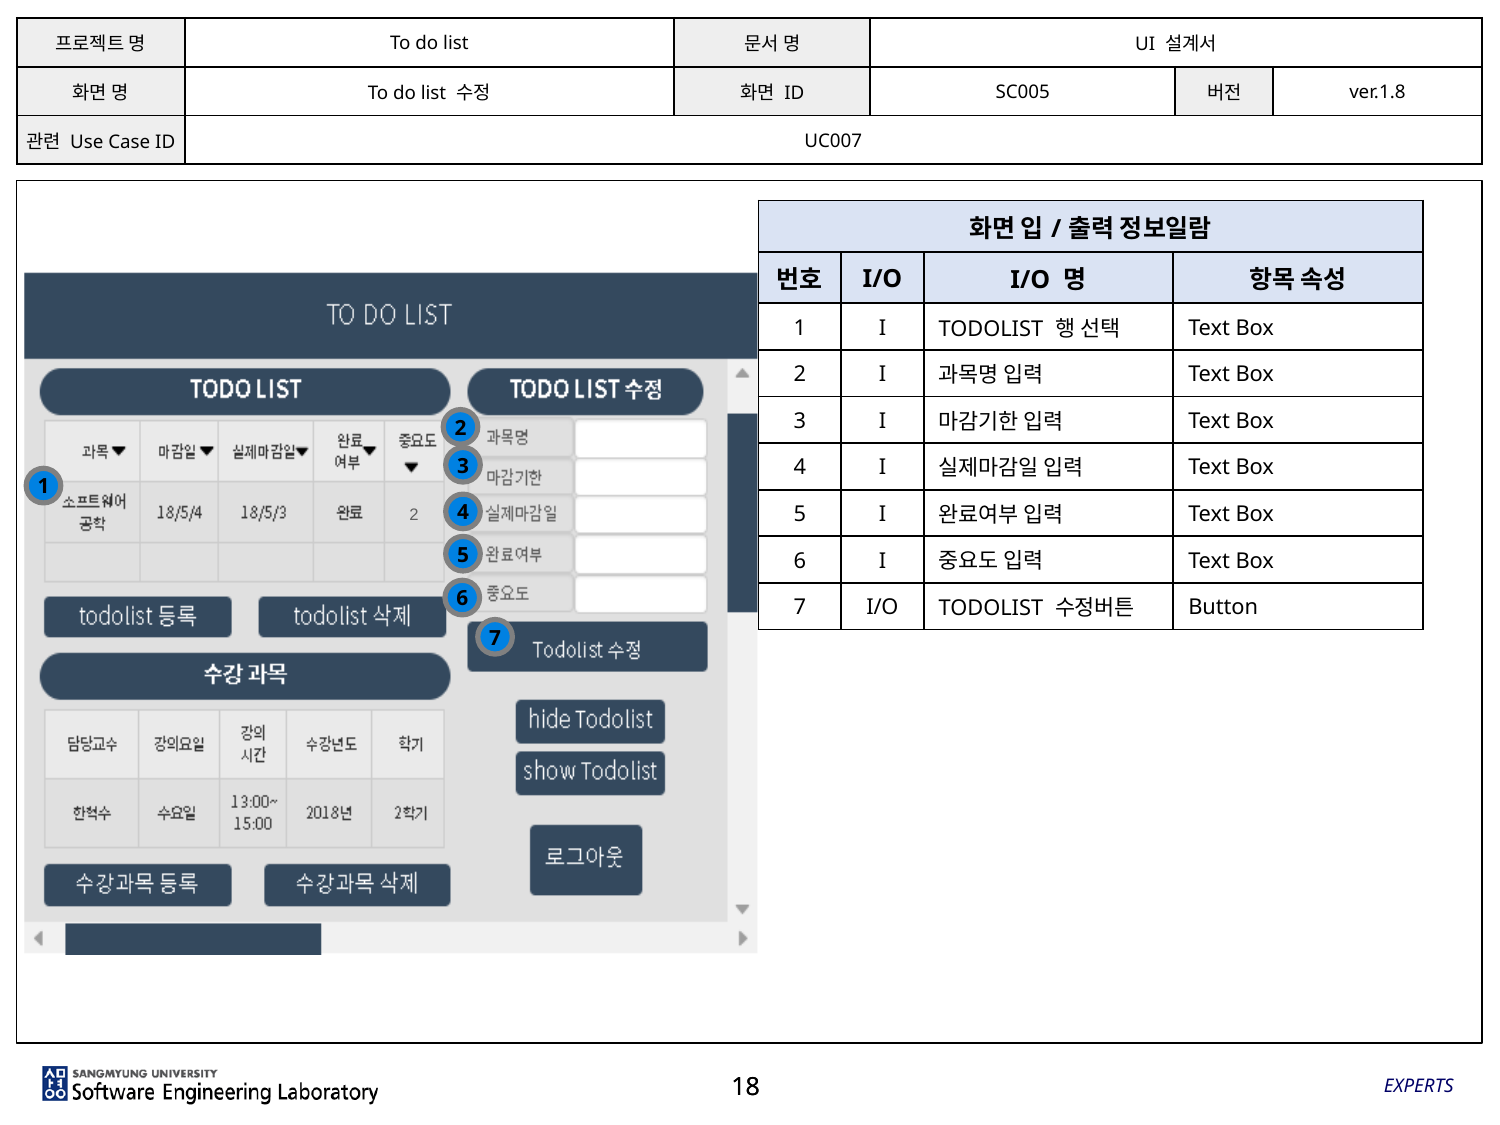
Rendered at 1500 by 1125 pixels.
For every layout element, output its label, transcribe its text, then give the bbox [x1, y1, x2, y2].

table_cell TODOLIST 수정버튼 [925, 584, 1172, 629]
table_header 문서 명 [675, 19, 869, 66]
table_header 프로젝트 명 [18, 19, 184, 66]
table_cell Text Box [1174, 444, 1422, 489]
table_cell 과목명 입력 [925, 351, 1172, 396]
table_cell 번호 [759, 253, 840, 302]
table_cell I/O [842, 584, 923, 629]
table_cell I [842, 304, 923, 349]
table_cell 화면 명 [18, 68, 184, 115]
table_header 화면 입/출력 정보일람 [759, 201, 1422, 251]
table_cell 완료여부 입력 [925, 491, 1172, 535]
table_cell 1 [759, 304, 840, 349]
table_cell 4 [759, 444, 840, 489]
table_cell 관련 Use Case ID [18, 116, 184, 163]
table_cell Text Box [1174, 397, 1422, 442]
table_header To do list [186, 19, 673, 66]
table_cell 2 [759, 351, 840, 396]
table_cell I [842, 351, 923, 396]
table_cell 항목 속성 [1174, 253, 1422, 302]
table_cell 7 [759, 584, 840, 629]
table_cell 5 [759, 491, 840, 535]
table_cell 화면 ID [675, 68, 869, 115]
table_cell I [842, 537, 923, 582]
table_cell 실제마감일 입력 [925, 444, 1172, 489]
table_cell I [842, 444, 923, 489]
table_cell Button [1174, 584, 1422, 629]
table_cell Text Box [1174, 351, 1422, 396]
table_cell To do list 수정 [186, 68, 673, 115]
table_cell UC007 [186, 116, 1481, 163]
table_cell I [842, 397, 923, 442]
table_cell 6 [759, 537, 840, 582]
table_cell 3 [759, 397, 840, 442]
table_cell Text Box [1174, 304, 1422, 349]
picture [42, 1066, 382, 1106]
table_cell Text Box [1174, 491, 1422, 535]
table_cell I [842, 491, 923, 535]
table_cell ver.1.8 [1274, 68, 1481, 115]
table_cell 버전 [1176, 68, 1272, 115]
picture [23, 270, 759, 955]
table_cell I/O [842, 253, 923, 302]
table_header UI 설계서 [871, 19, 1481, 66]
table_cell 마감기한 입력 [925, 397, 1172, 442]
table_cell 중요도 입력 [925, 537, 1172, 582]
table_cell SC005 [871, 68, 1174, 115]
footer EXPERTS [994, 1060, 1454, 1110]
table_cell I/O 명 [925, 253, 1172, 302]
table_cell Text Box [1174, 537, 1422, 582]
table_cell TODOLIST 행 선택 [925, 304, 1172, 349]
